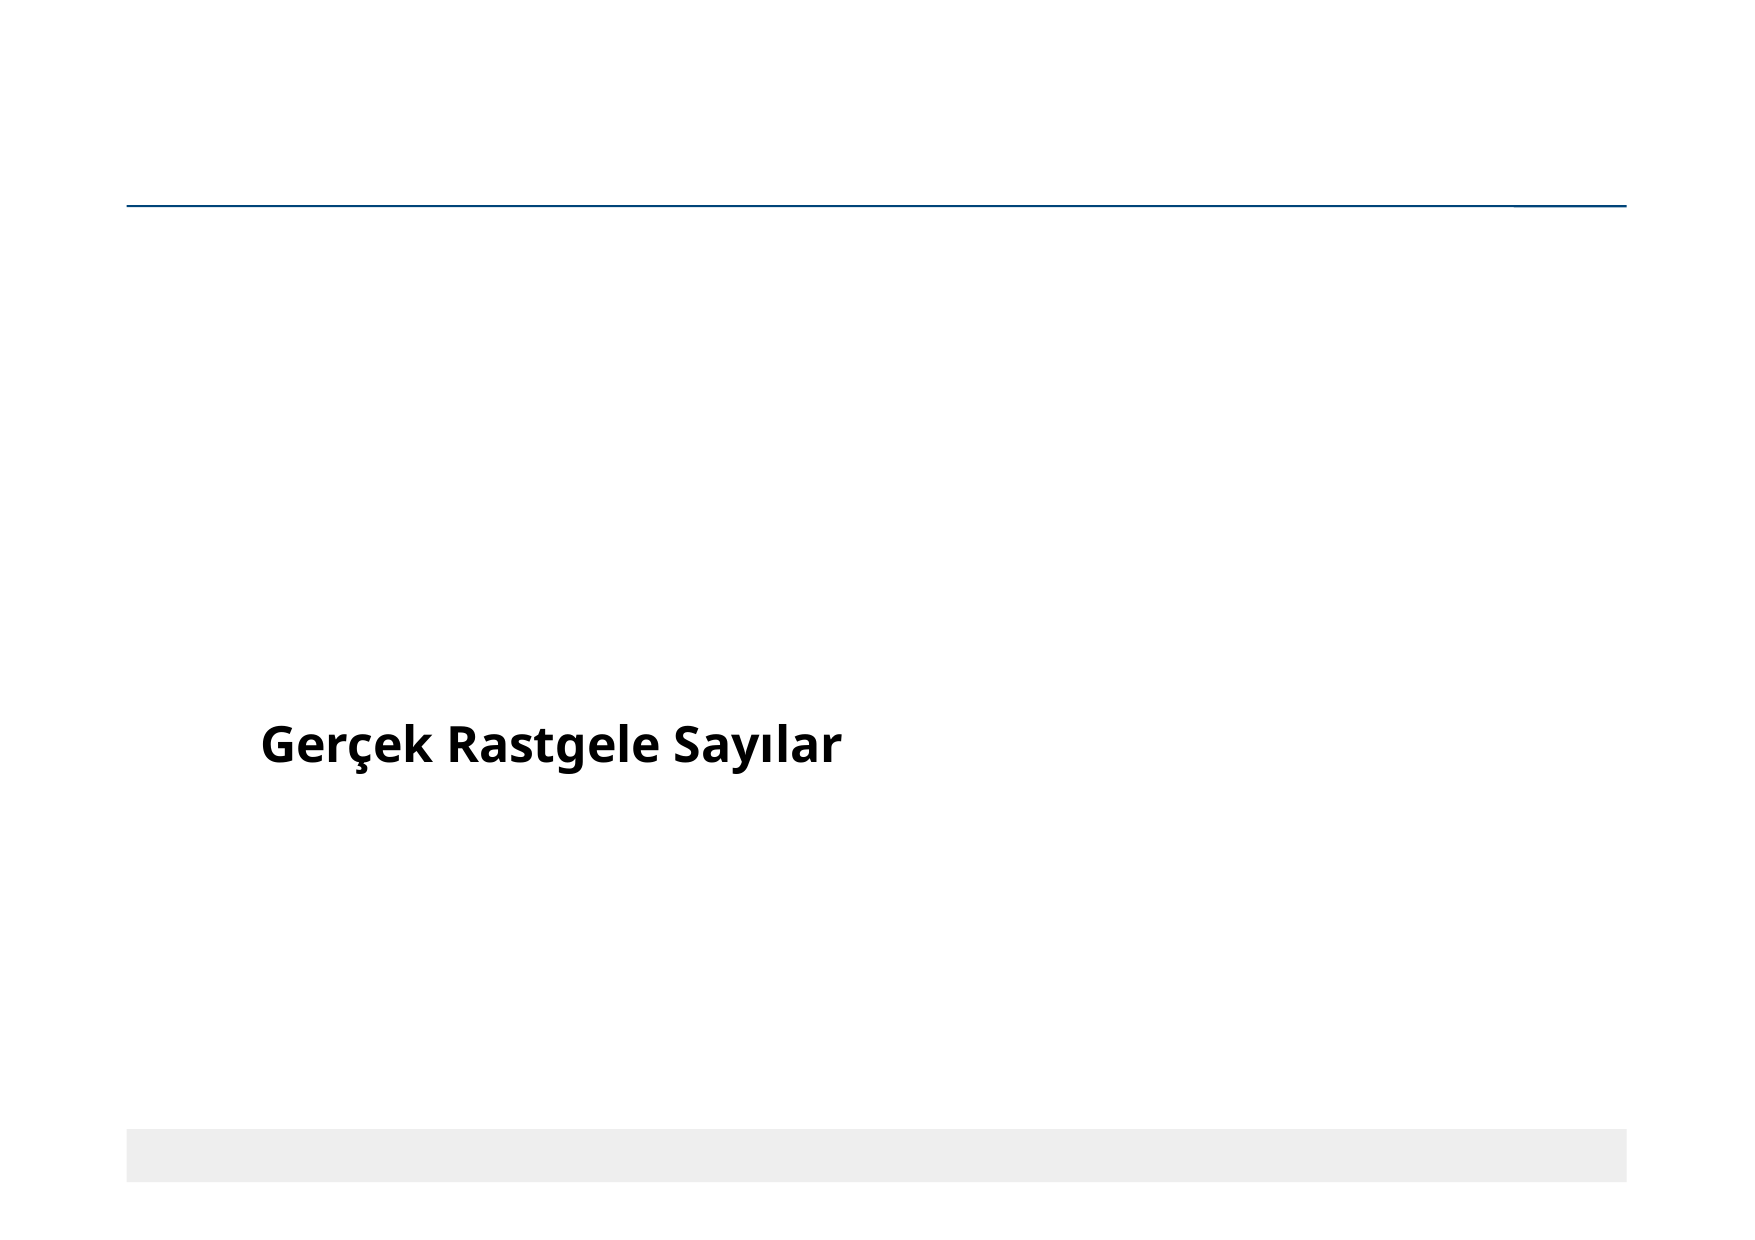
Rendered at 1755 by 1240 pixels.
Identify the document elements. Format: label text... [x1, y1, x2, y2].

title Gerçek Rastgele Sayılar [258, 710, 1090, 920]
